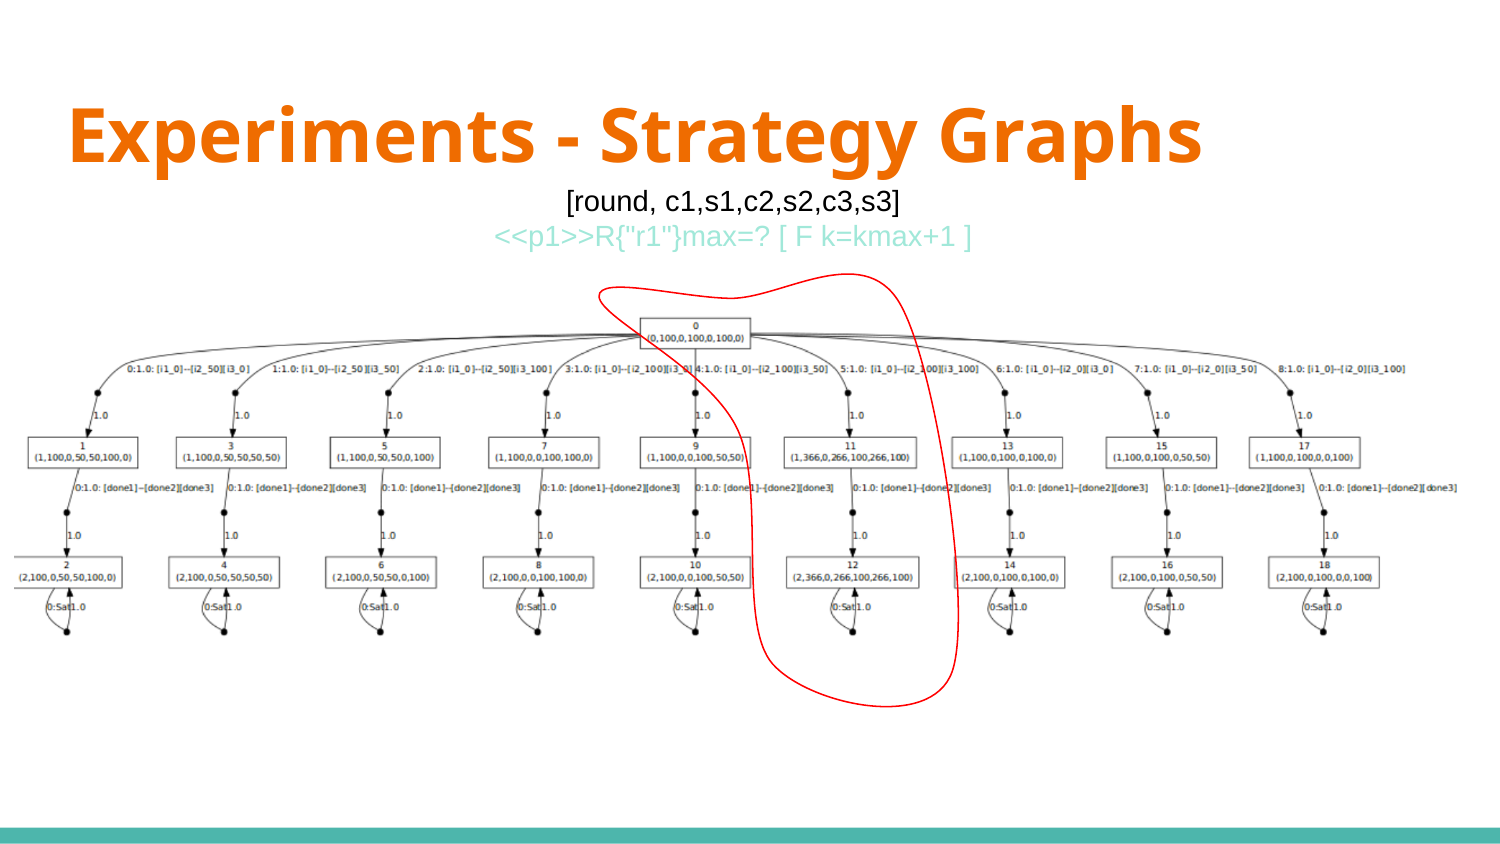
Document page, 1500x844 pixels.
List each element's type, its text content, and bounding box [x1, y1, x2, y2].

text_box [599, 274, 901, 304]
text_box [round, c1,s1,c2,s2,c3,s3] <<p1>>R{"r1"}max=? [ F k=kmax+1 ] [51, 166, 1416, 240]
text_box [800, 685, 945, 707]
picture [14, 305, 1465, 677]
title Experiments - Strategy Graphs [51, 72, 1449, 189]
